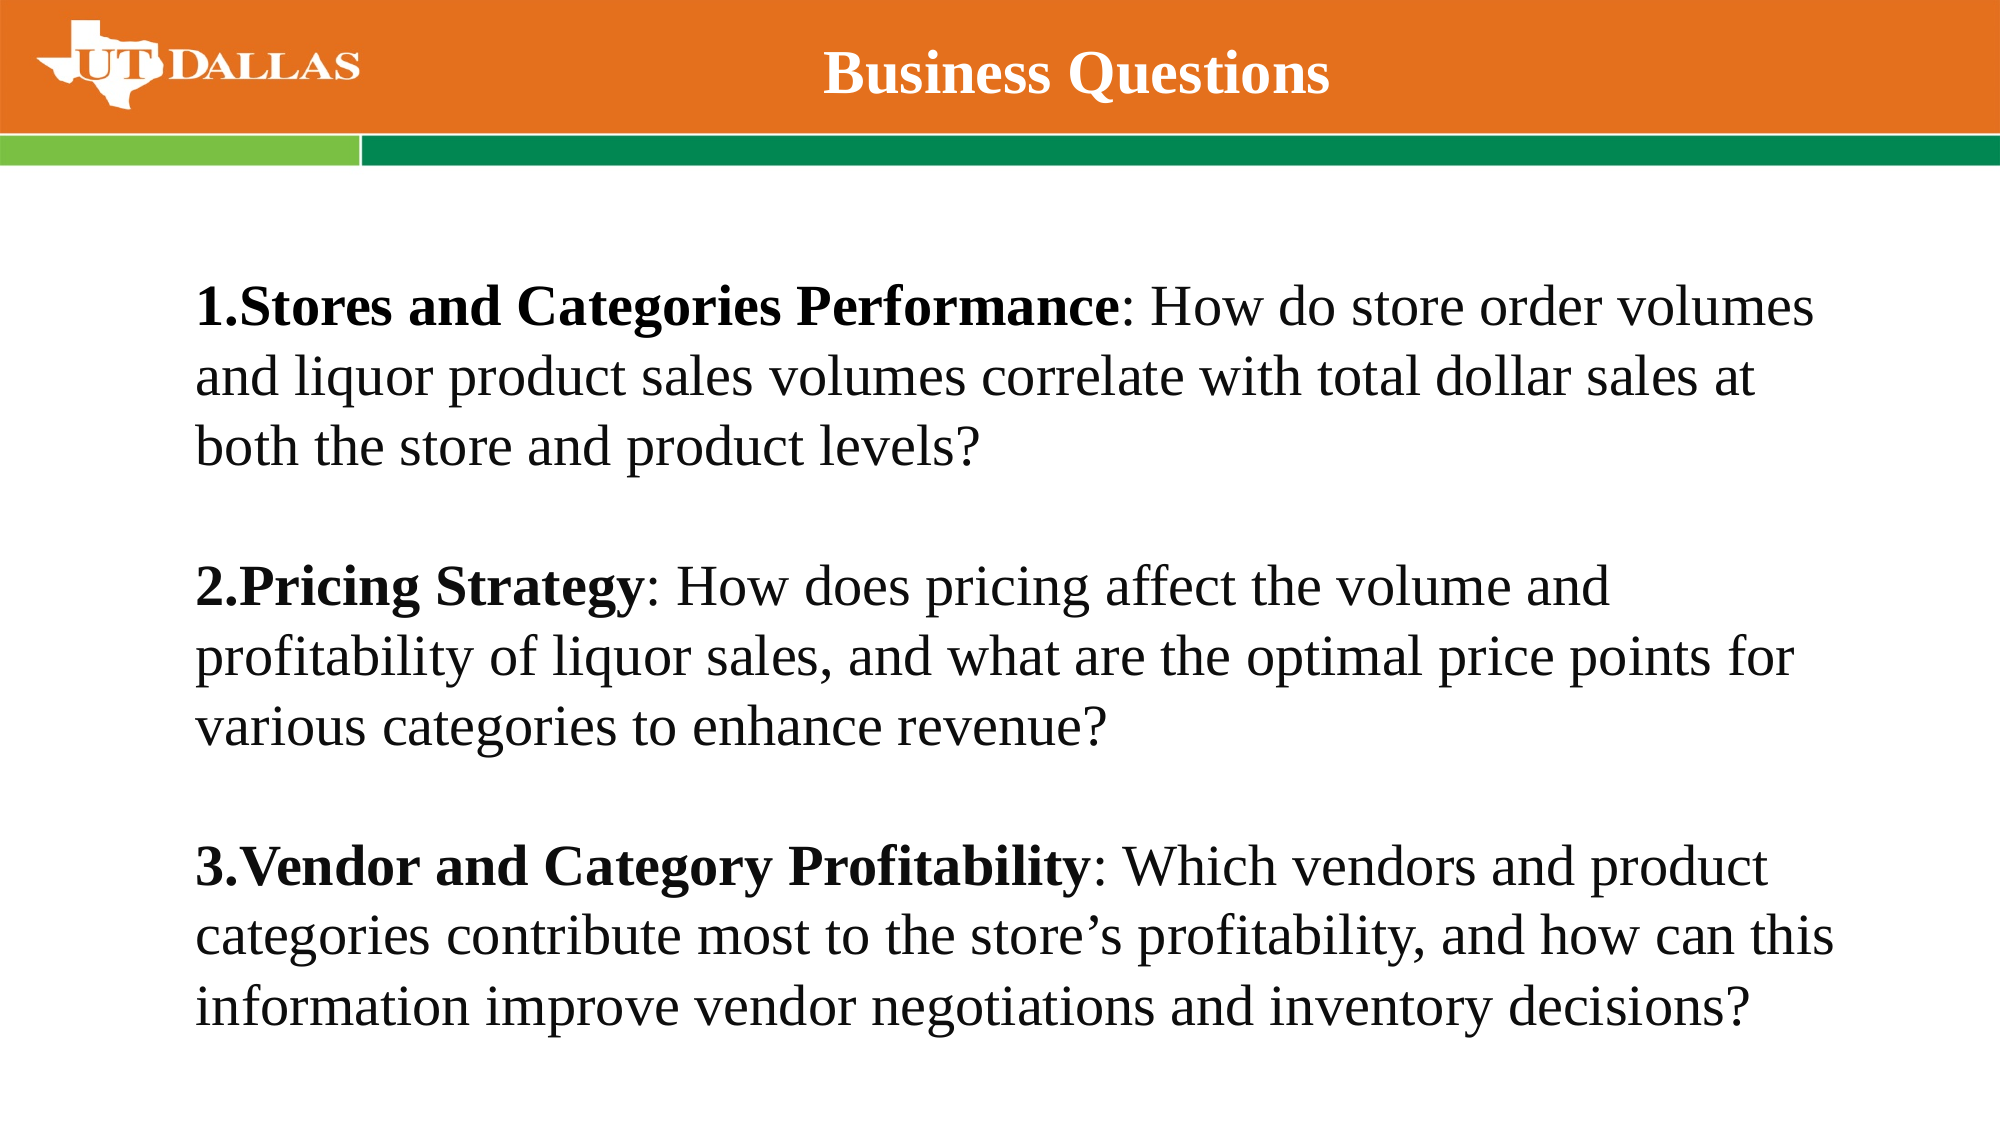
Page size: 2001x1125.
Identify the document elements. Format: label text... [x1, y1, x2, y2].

text_box Stores and Categories Performance: How do store order volumes and liquor product sales volumes correlate with total dollar sales at both the store and product levels? Pricing Strategy: How does pricing affect the volume and profitability of liquor sales, and what are the optimal price points for various categories to enhance revenue? Vendor and Category Profitability: Which vendors and product categories contribute most to the store’s profitability, and how can this information improve vendor negotiations and inventory decisions? [180, 259, 1889, 1045]
picture [0, 0, 2000, 1125]
title Business Questions [360, 0, 1796, 138]
